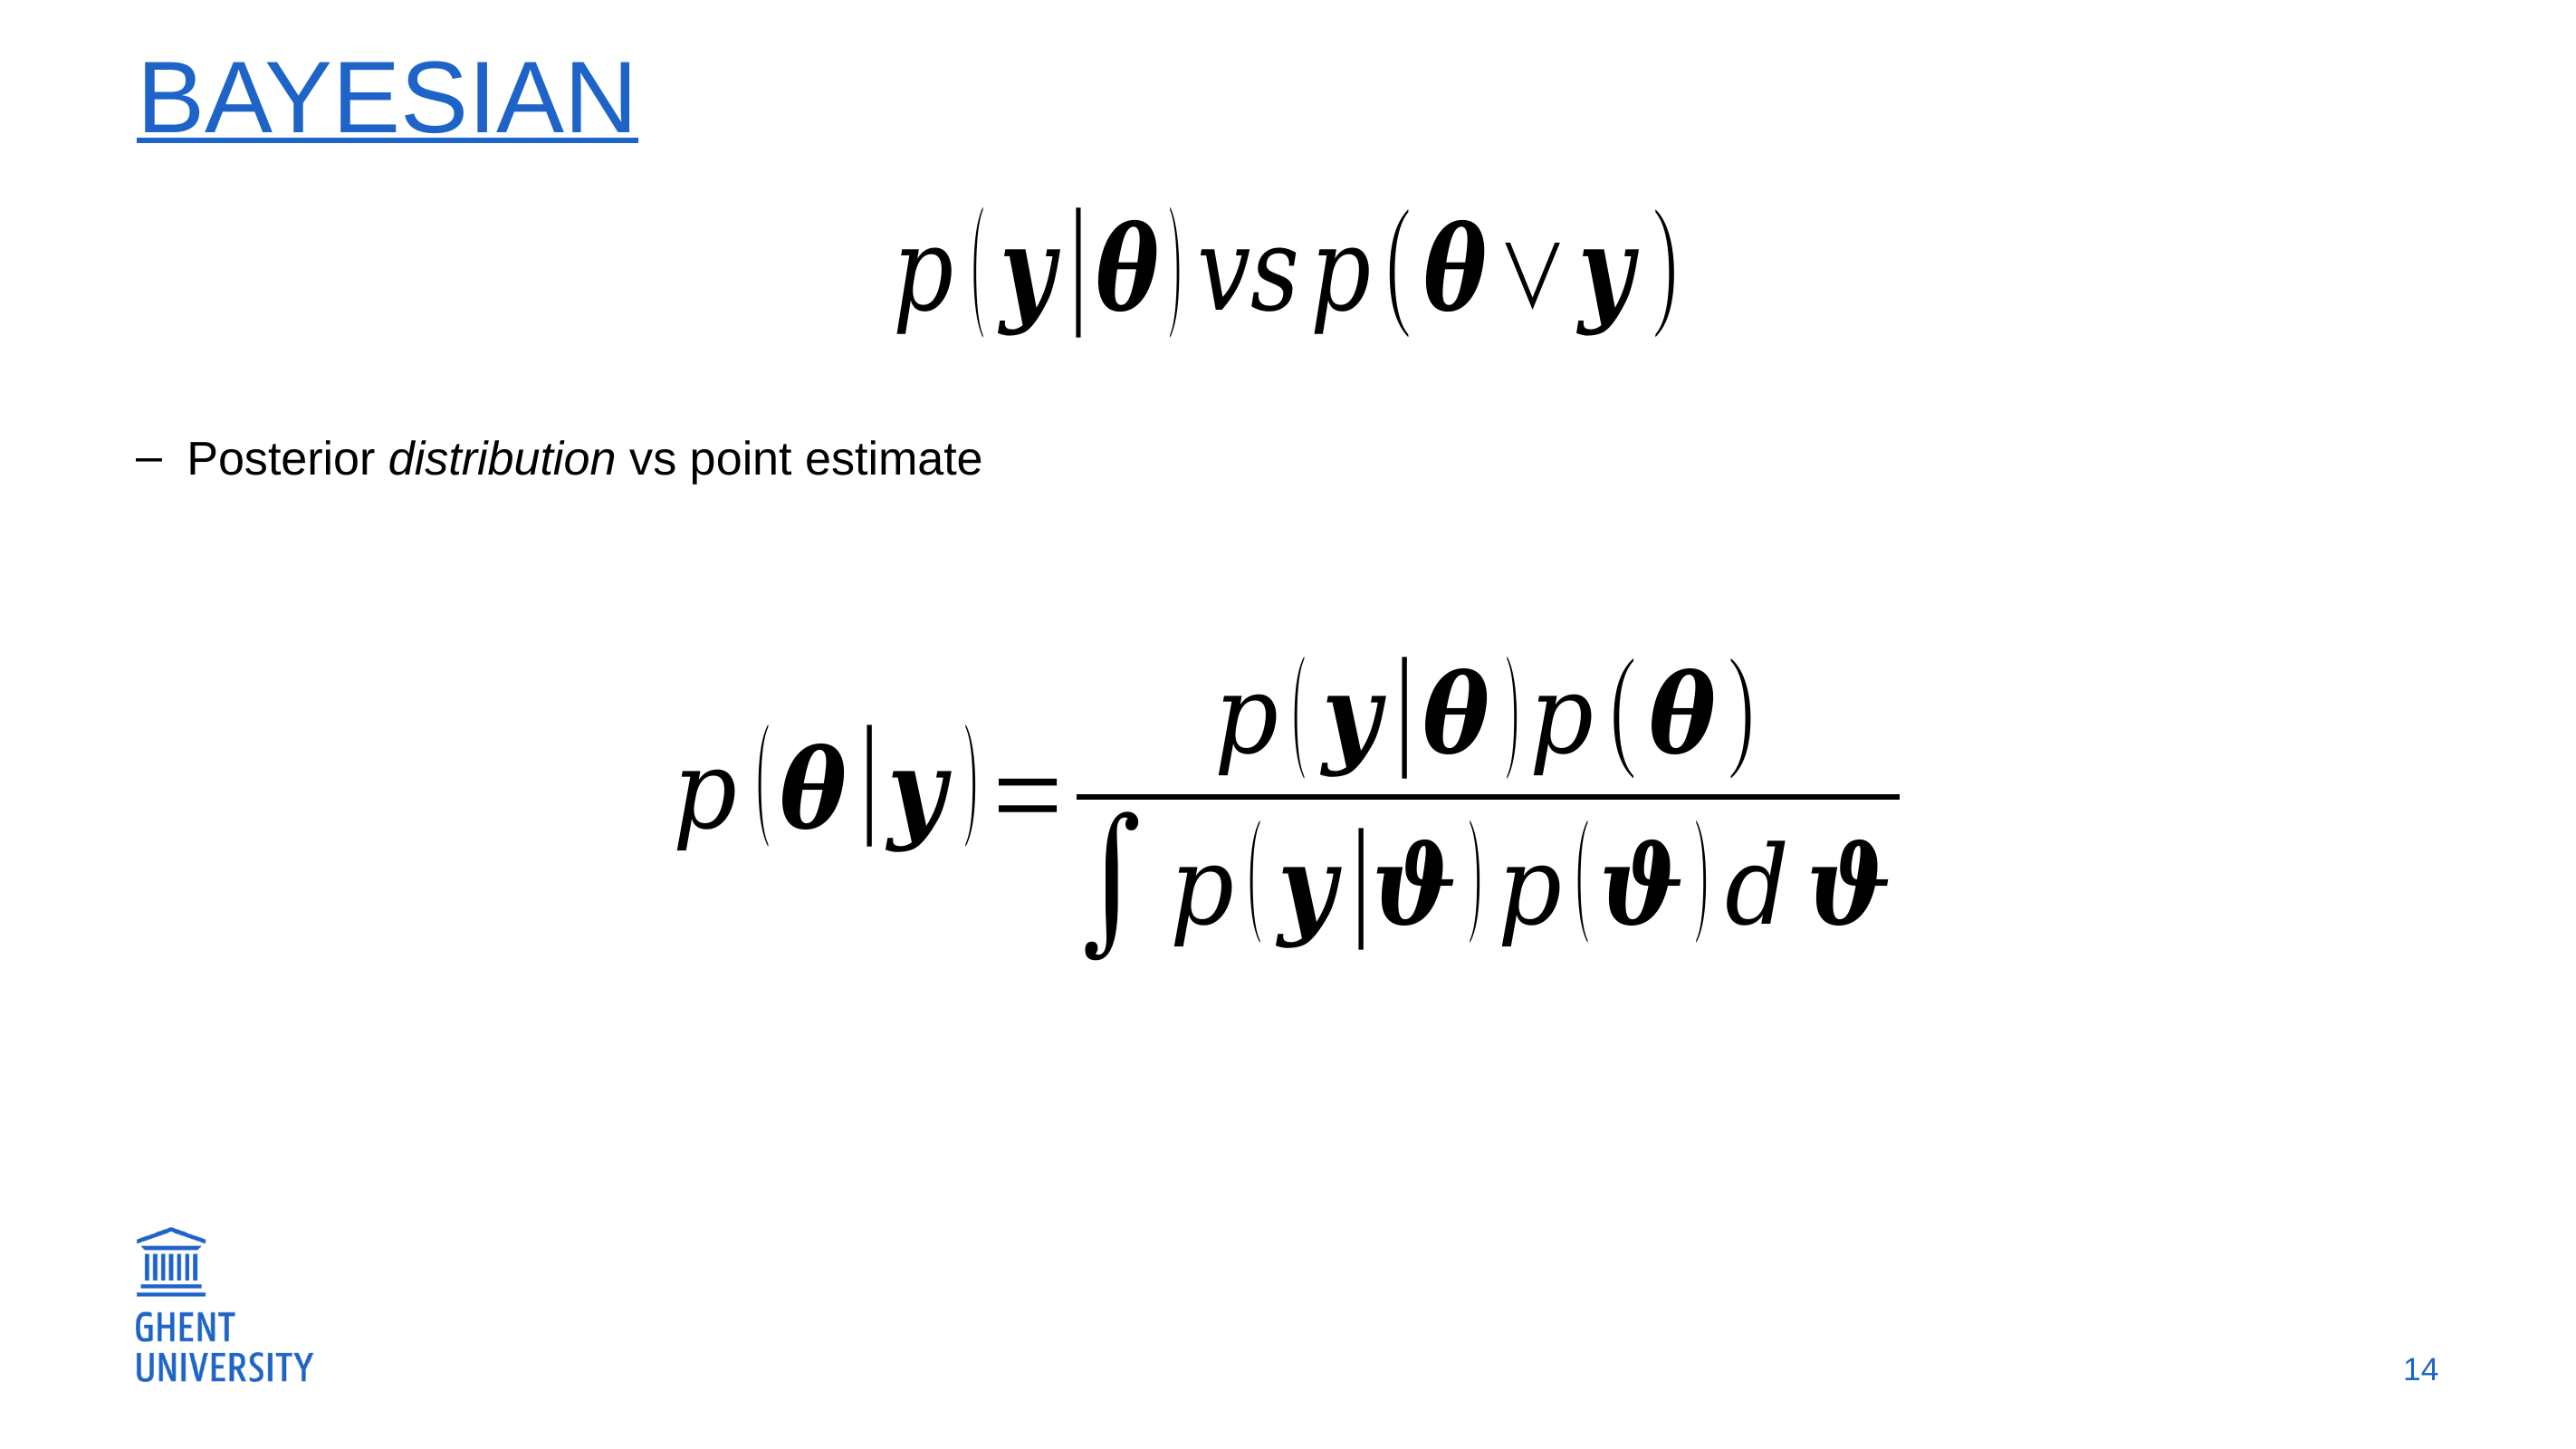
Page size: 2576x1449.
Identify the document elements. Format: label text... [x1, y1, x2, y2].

picture [68, 1175, 411, 1449]
text_box Posterior distribution vs point estimate [122, 409, 1011, 492]
title Bayesian [123, 37, 2456, 166]
slide_number 14 [2315, 1329, 2453, 1407]
